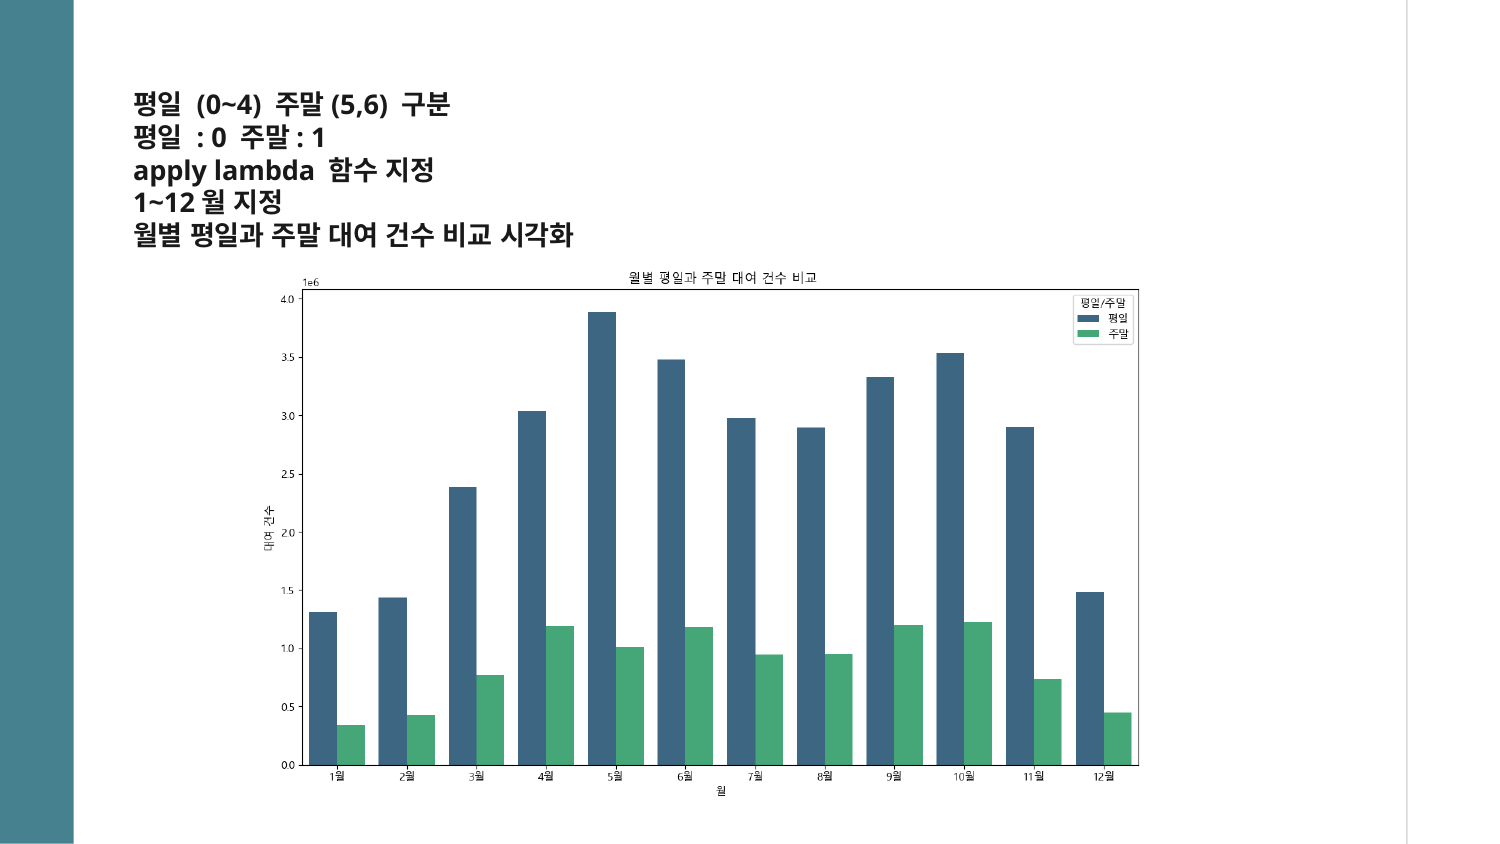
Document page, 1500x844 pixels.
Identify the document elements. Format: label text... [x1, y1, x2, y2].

title 평일 (0~4) 주말(5,6) 구분 평일 : 0 주말: 1 apply lambda 함수 지정 1~12월 지정 월별 평일과 주말 대여 건수 비교 시각화 [118, 72, 1382, 271]
picture [258, 265, 1145, 804]
